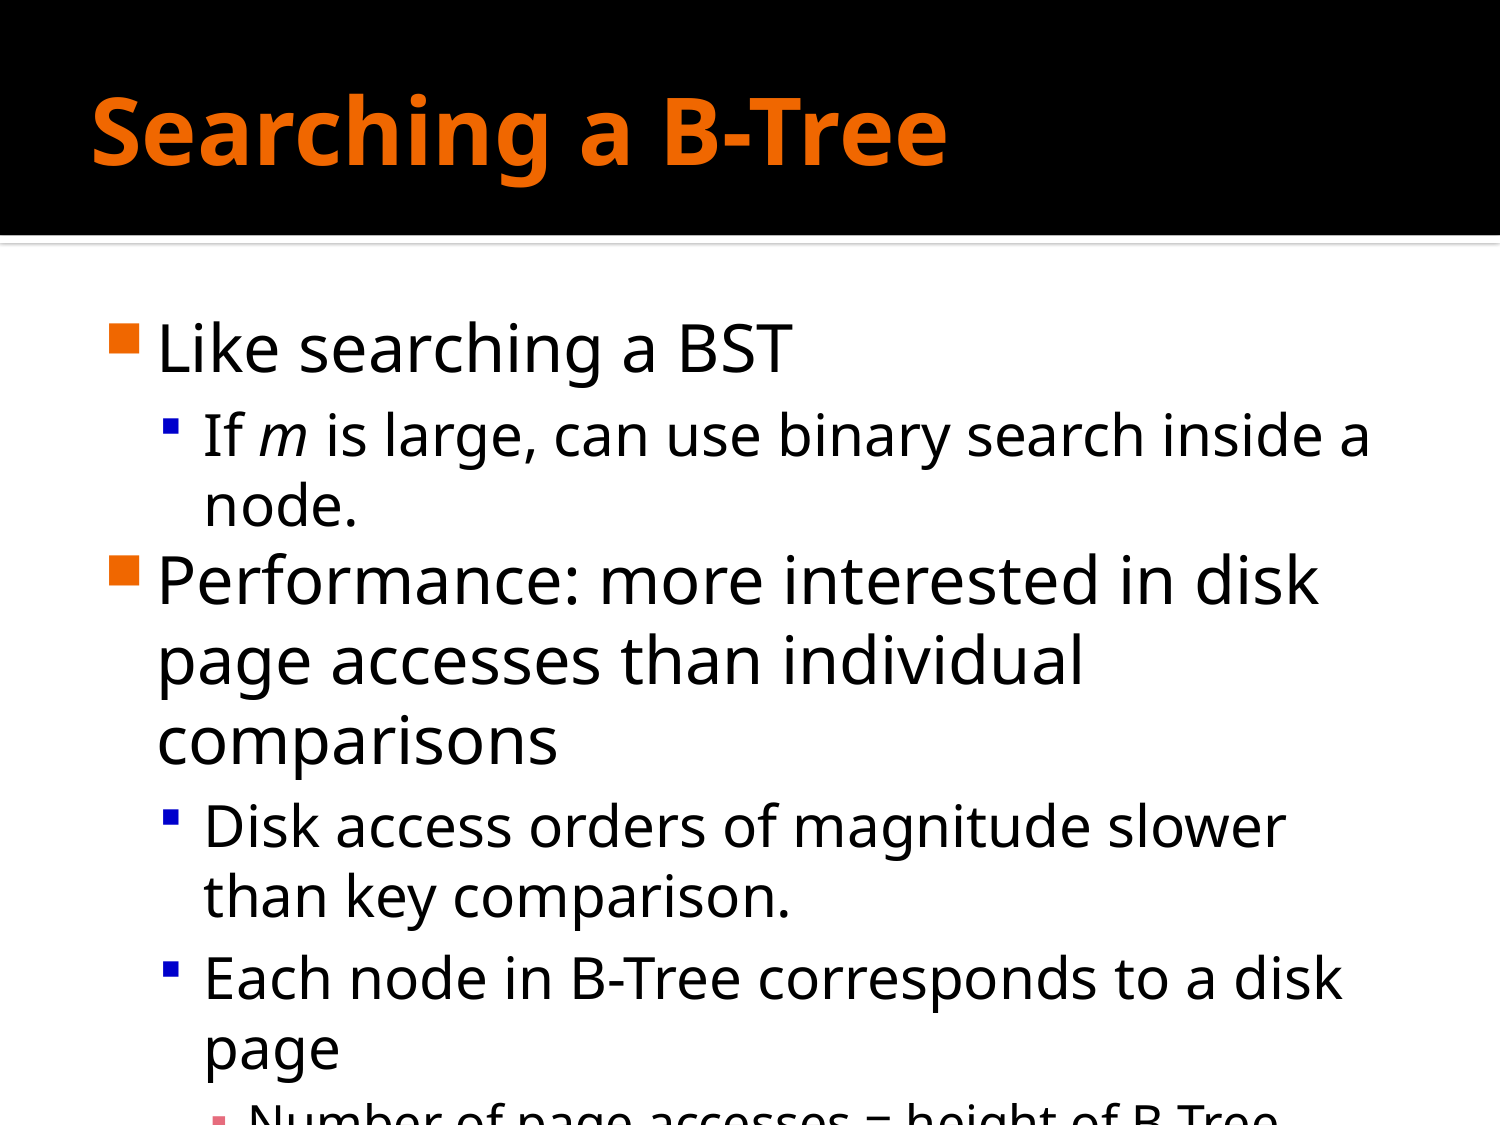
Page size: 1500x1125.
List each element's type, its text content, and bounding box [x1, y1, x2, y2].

list Like searching a BST If m is large, can use binary search inside a node. Performance: more interested in disk page accesses than individual comparisons Disk access orders of magnitude slower than key comparison. Each node in B-Tree corresponds to a disk page Number of page accesses = height of B-Tree [75, 291, 1425, 1050]
title Searching a B-Tree [75, 25, 1425, 231]
